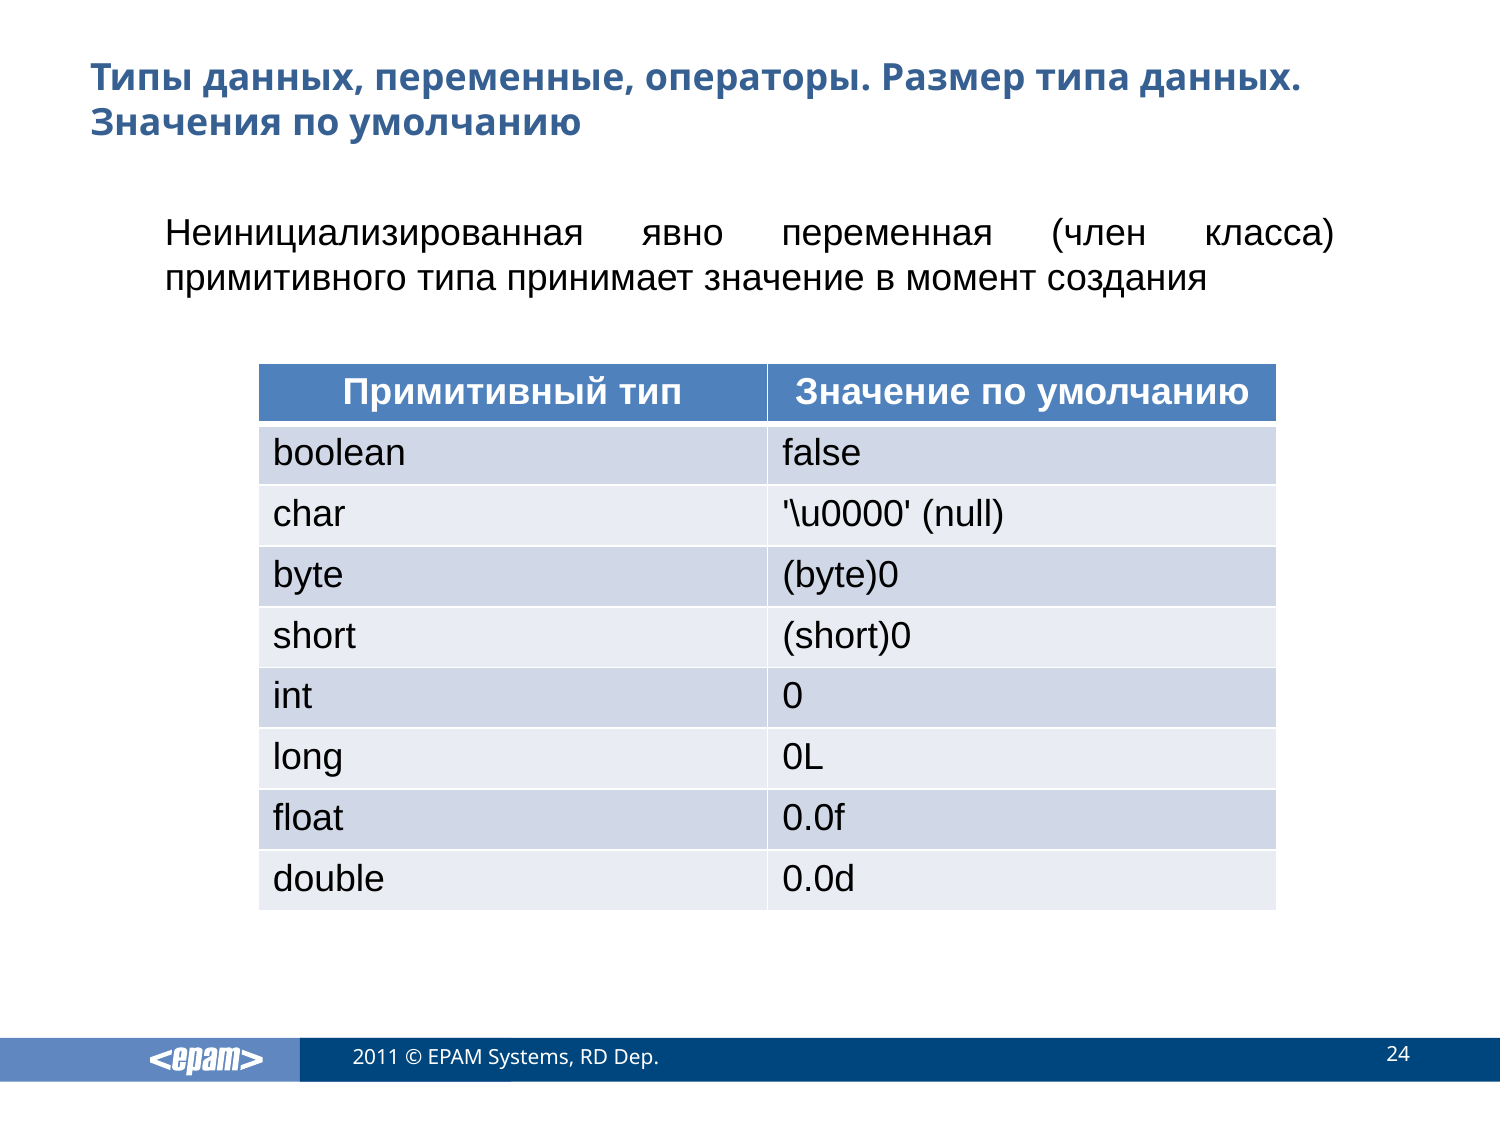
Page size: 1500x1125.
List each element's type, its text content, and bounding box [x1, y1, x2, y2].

table_cell 0 [768, 668, 1276, 727]
table_cell '\u0000' (null) [768, 486, 1276, 545]
table_cell (byte)0 [768, 547, 1276, 606]
table_cell 0.0d [768, 851, 1276, 910]
title Типы данных, переменные, операторы. Размер типа данных. Значения по умолчанию [75, 45, 1425, 163]
table_cell boolean [259, 427, 767, 484]
table_cell 0L [768, 729, 1276, 788]
table_cell int [259, 668, 767, 727]
slide_number 24 [1262, 1025, 1425, 1085]
table_cell char [259, 486, 767, 545]
table_cell 0.0f [768, 790, 1276, 849]
table_cell (short)0 [768, 608, 1276, 667]
table_cell false [768, 427, 1276, 484]
table_cell double [259, 851, 767, 910]
footer 2011 © EPAM Systems, RD Dep. [337, 1028, 738, 1088]
list Неинициализированная явно переменная (член класса) примитивного типа принимает значение в момент создания [150, 200, 1350, 988]
table_header Примитивный тип [259, 364, 767, 421]
table_cell byte [259, 547, 767, 606]
table_cell long [259, 729, 767, 788]
table_header Значение по умолчанию [768, 364, 1276, 421]
table_cell float [259, 790, 767, 849]
table_cell short [259, 608, 767, 667]
